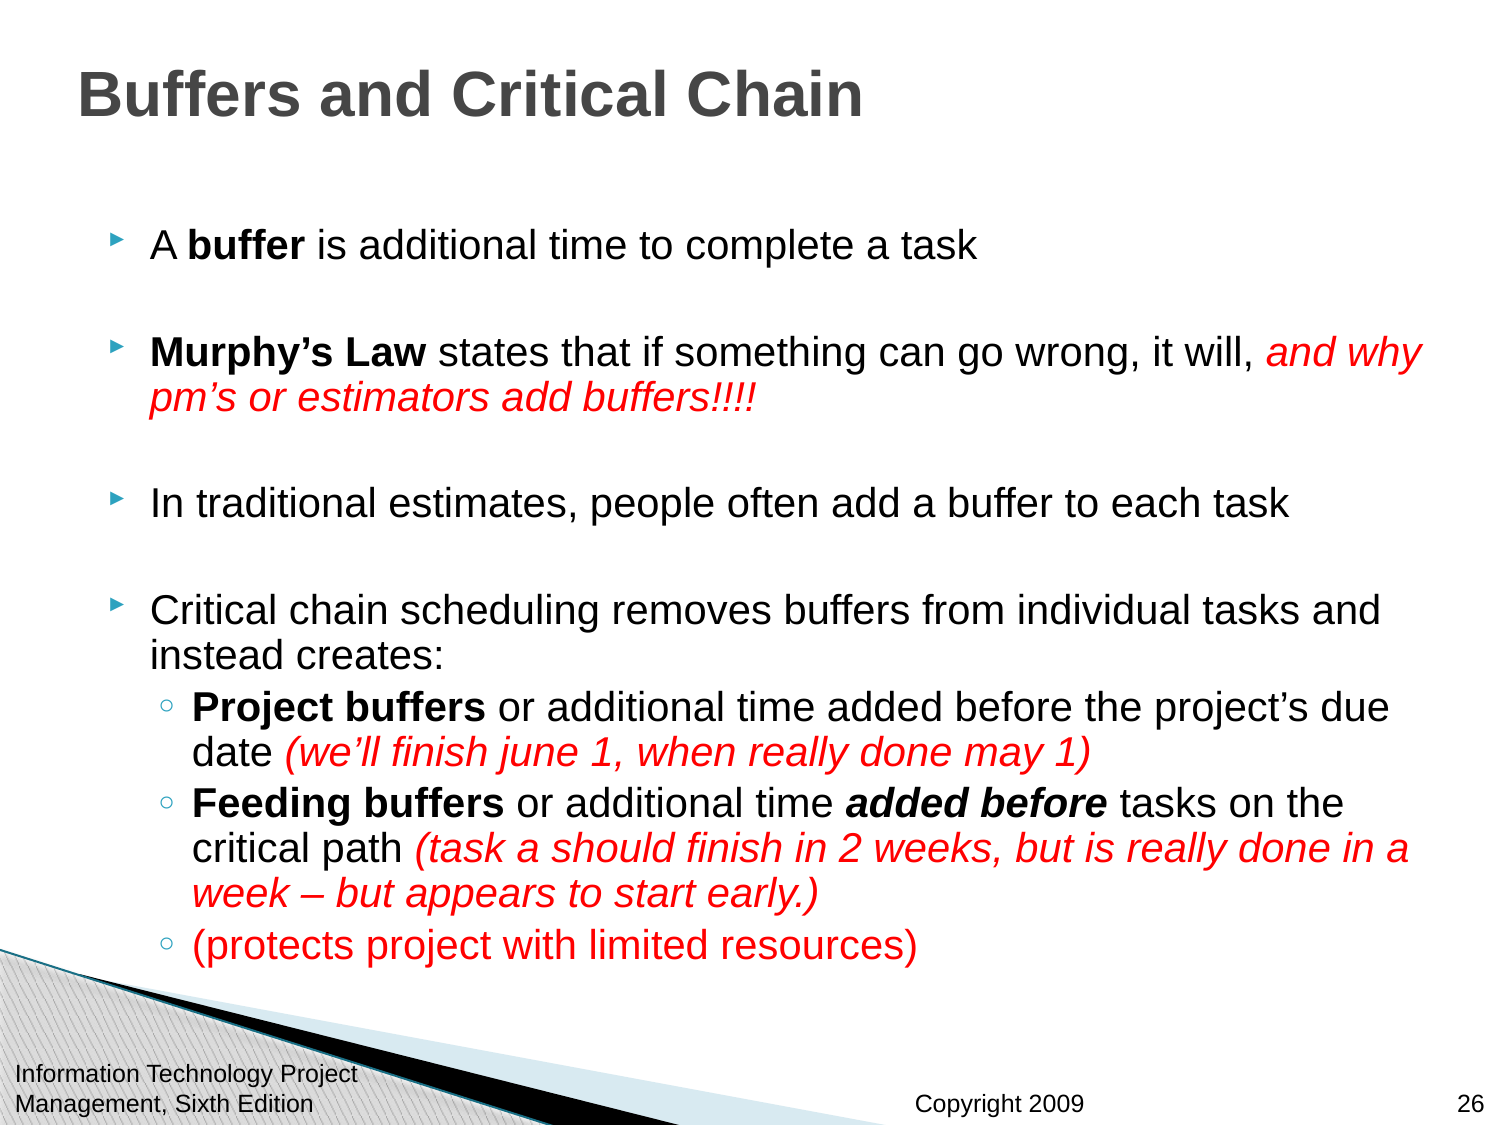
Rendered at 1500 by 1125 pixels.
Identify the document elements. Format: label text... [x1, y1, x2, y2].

title Buffers and Critical Chain [62, 45, 1425, 138]
slide_number 26 [1408, 1065, 1500, 1125]
list A buffer is additional time to complete a task Murphy’s Law states that if something can go wrong, it will, and why pm’s or estimators add buffers!!!! In traditional estimates, people often add a buffer to each task Critical chain scheduling removes buffers from individual tasks and instead creates: Project buffers or additional time added before the project’s due date (we’ll finish june 1, when really done may 1) Feeding buffers or additional time added before tasks on the critical path (task a should finish in 2 weeks, but is really done in a week – but appears to start early.) (protects project with limited resources) [75, 162, 1463, 1050]
